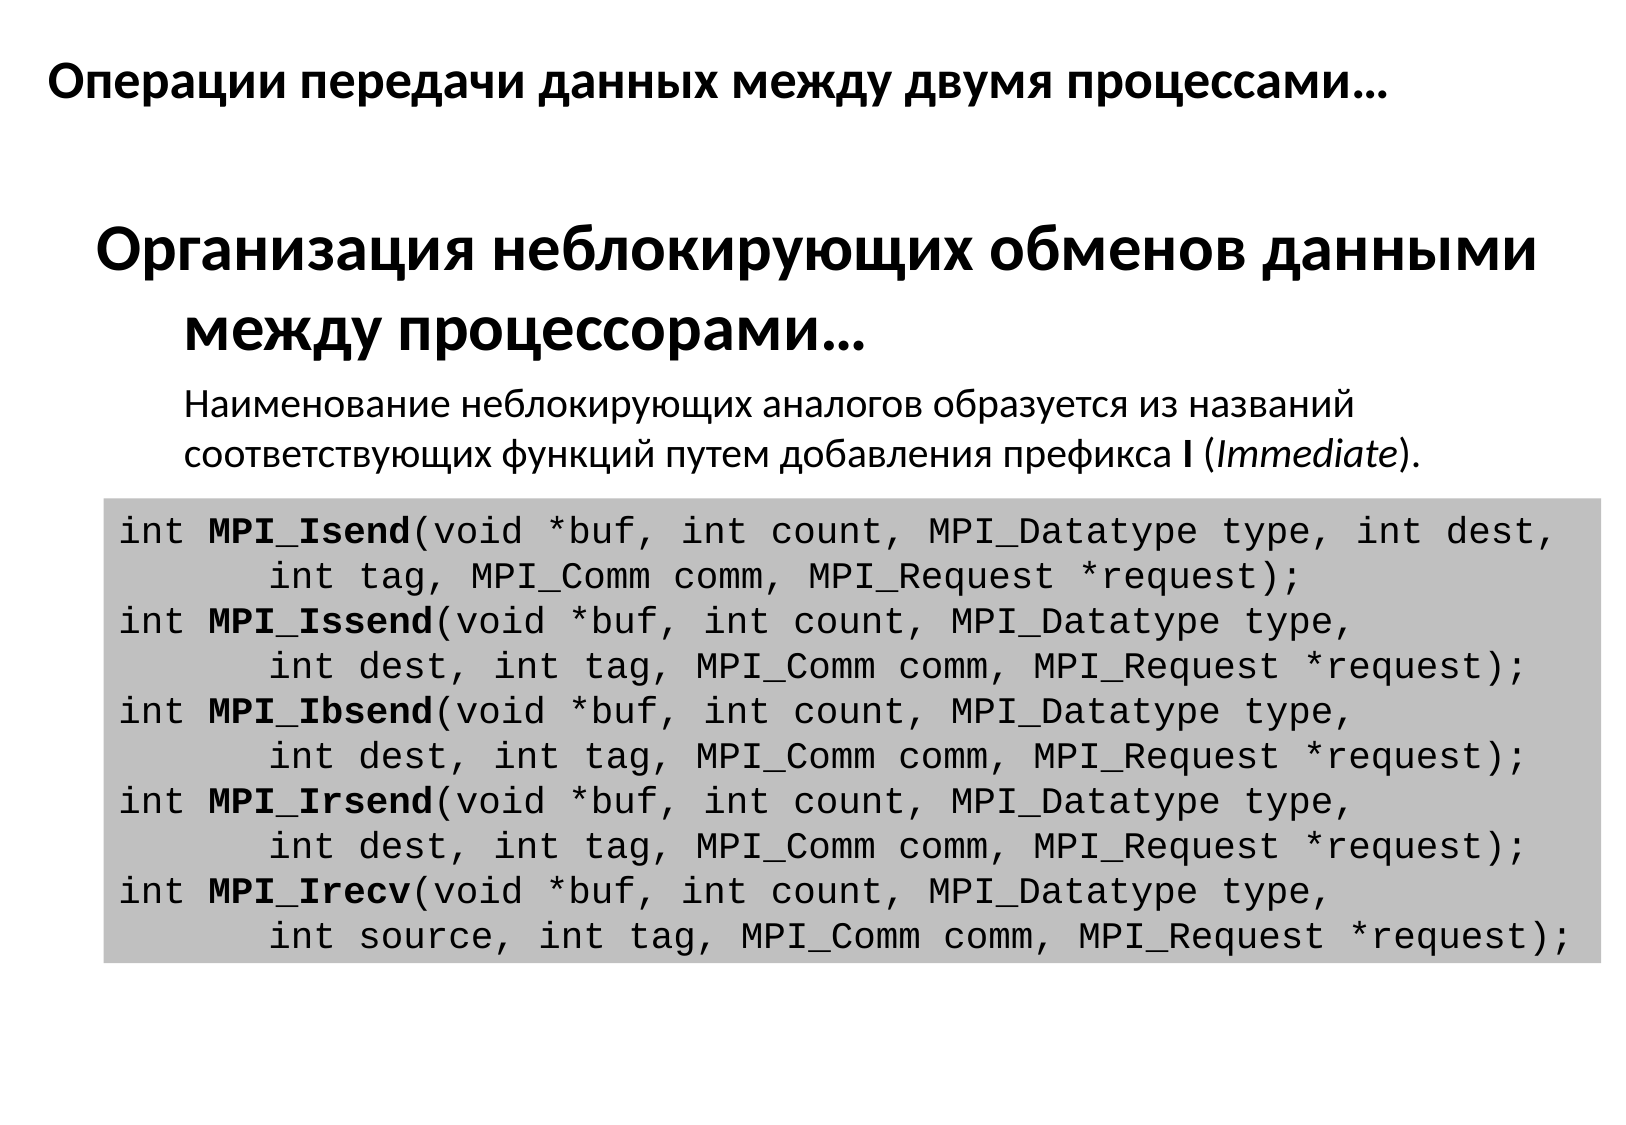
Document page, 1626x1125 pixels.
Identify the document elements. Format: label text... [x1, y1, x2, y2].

list Организация неблокирующих обменов данными между процессорами… Наименование неблокирующих аналогов образуется из названий соответствующих функций путем добавления префикса I (Immediate). [80, 196, 1569, 1012]
text_box int MPI_Isend(void *buf, int count, MPI_Datatype type, int dest, int tag, MPI_Comm comm, MPI_Request *request); int MPI_Issend(void *buf, int count, MPI_Datatype type, int dest, int tag, MPI_Comm comm, MPI_Request *request); int MPI_Ibsend(void *buf, int count, MPI_Datatype type, int dest, int tag, MPI_Comm comm, MPI_Request *request); int MPI_Irsend(void *buf, int count, MPI_Datatype type, int dest, int tag, MPI_Comm comm, MPI_Request *request); int MPI_Irecv(void *buf, int count, MPI_Datatype type, int source, int tag, MPI_Comm comm, MPI_Request *request); [103, 498, 1602, 964]
title Операции передачи данных между двумя процессами… [32, 30, 1625, 124]
